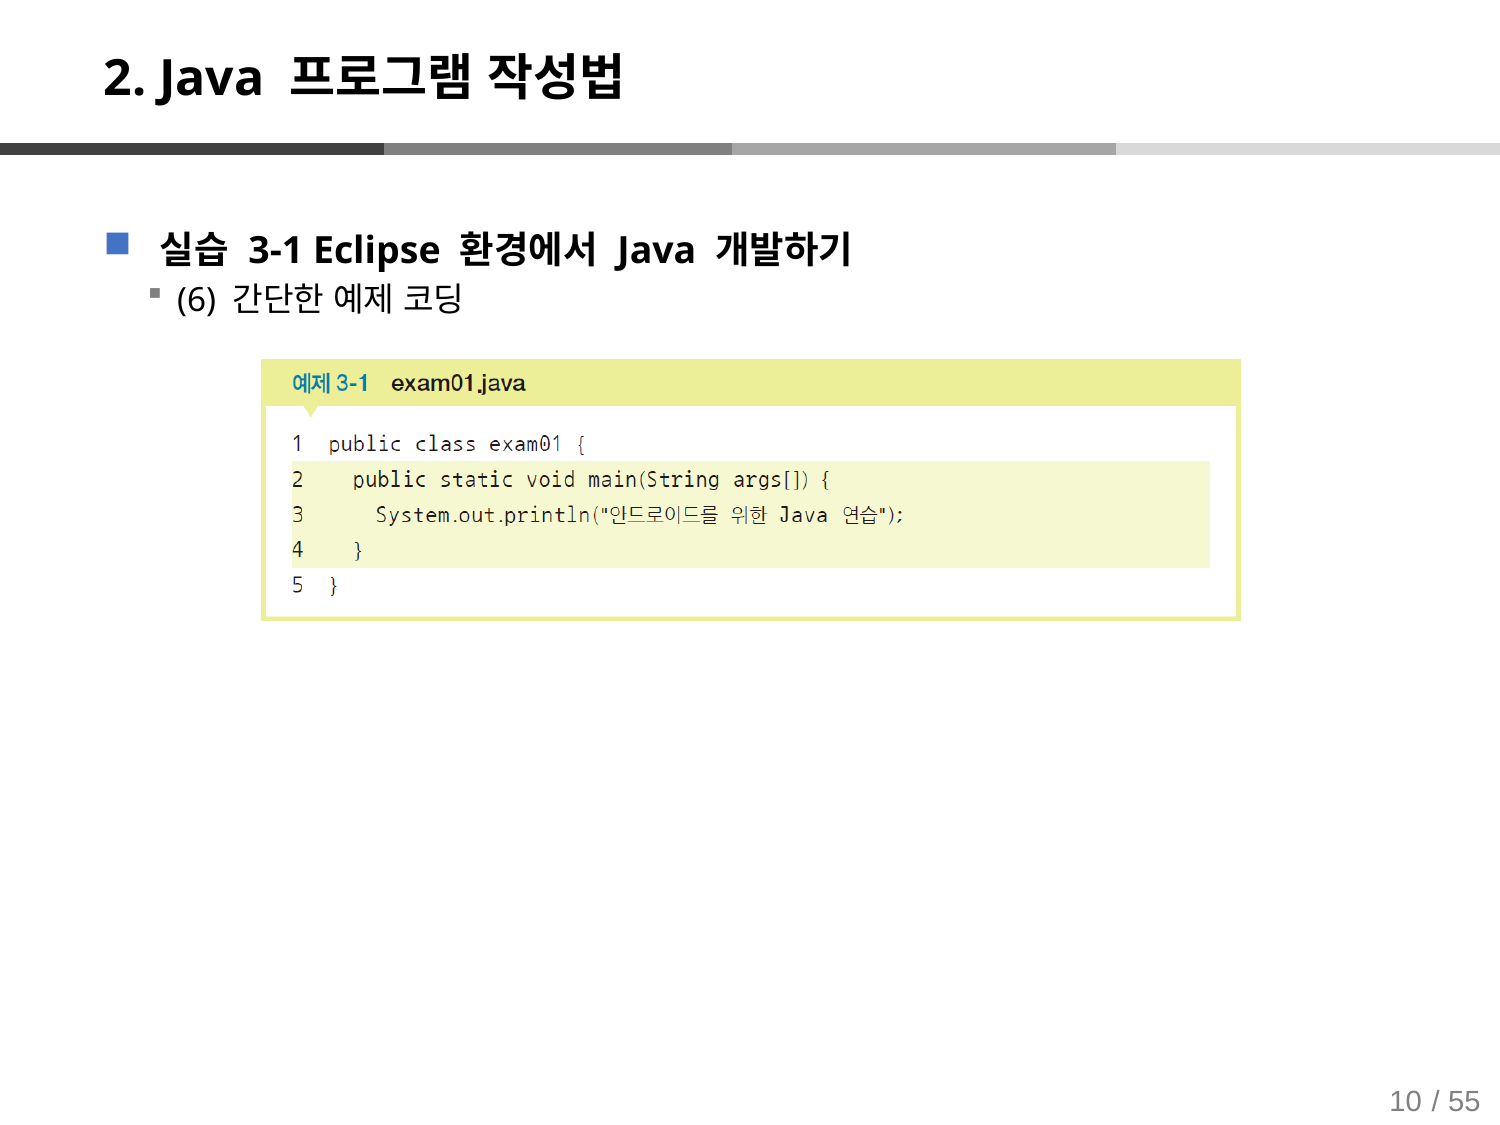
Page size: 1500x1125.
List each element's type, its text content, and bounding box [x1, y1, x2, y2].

list 실습 3-1 Eclipse 환경에서 Java 개발하기 (6) 간단한 예제 코딩 [88, 196, 1436, 1083]
title 2. Java 프로그램 작성법 [88, 30, 1211, 121]
picture [256, 355, 1244, 624]
